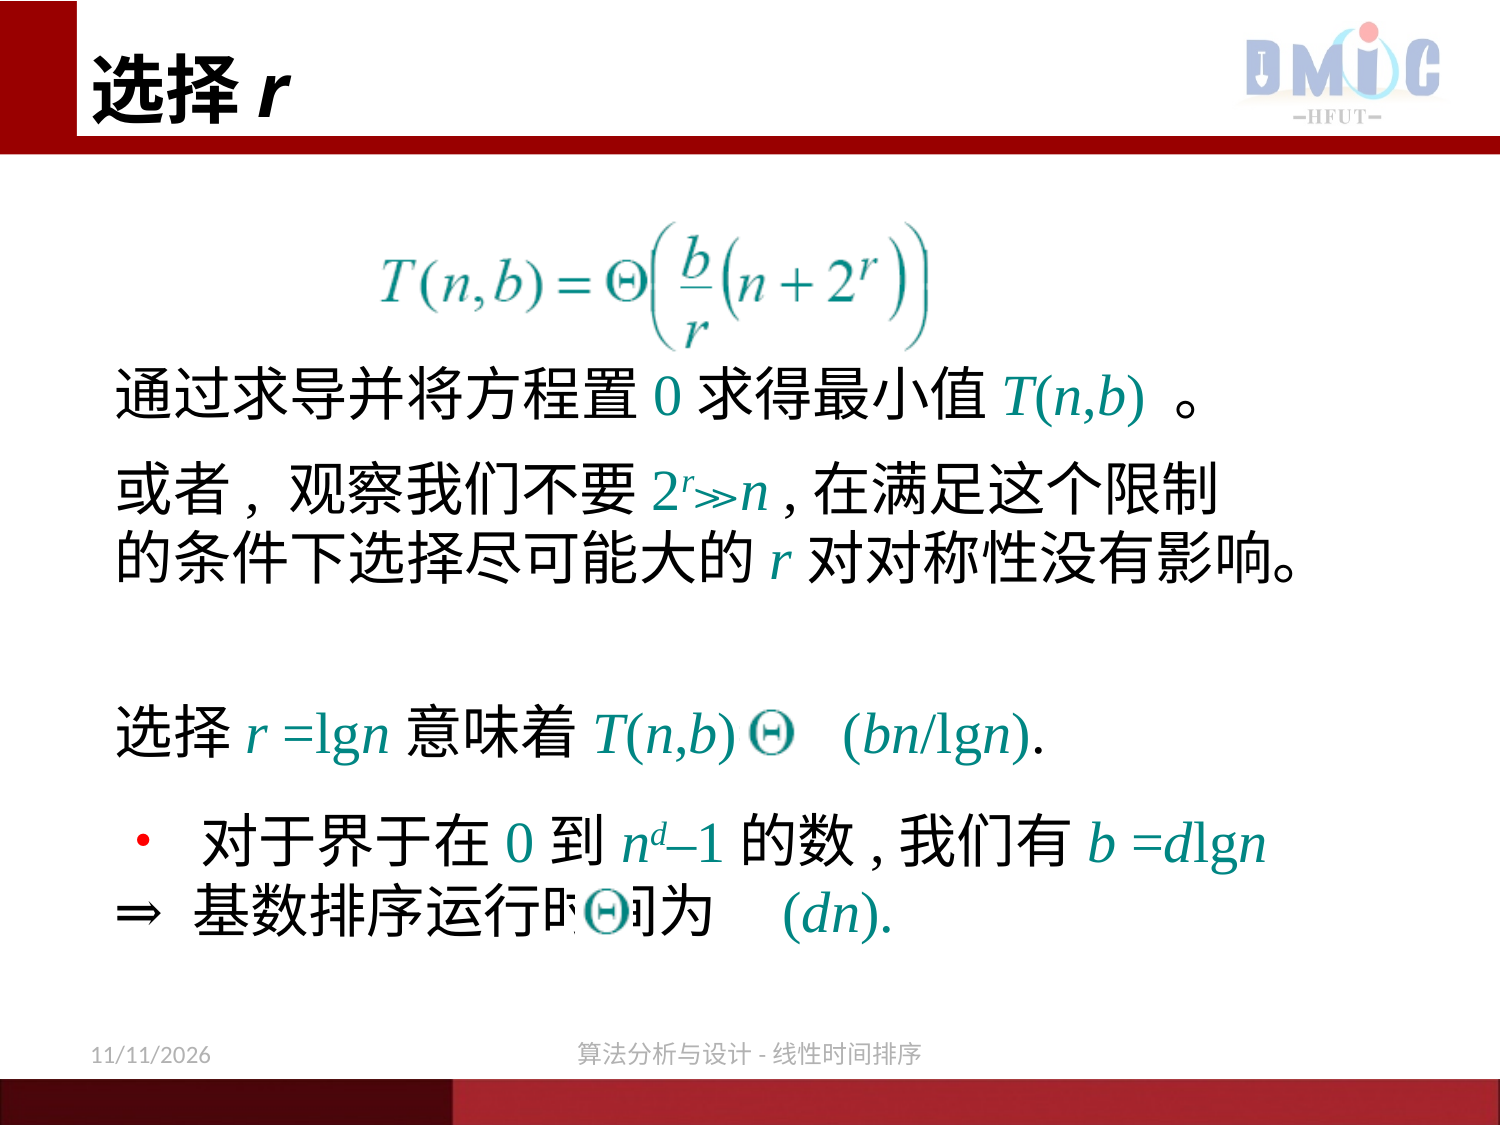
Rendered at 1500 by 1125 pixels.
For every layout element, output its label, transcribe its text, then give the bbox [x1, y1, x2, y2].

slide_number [75, 1023, 425, 1084]
text_box • 对于界于在0到nd–1的数,我们有b =dlgn ⇒ 基数排序运行时间为 (dn). [100, 797, 1305, 952]
text_box 选择r [74, 23, 1425, 152]
picture [371, 207, 963, 365]
text_box 通过求导并将方程置0求得最小值T(n,b) 。 [100, 350, 1385, 435]
picture [574, 880, 633, 941]
text_box 选择r =lgn意味着T(n,b)= (bn/lgn). [100, 688, 1317, 773]
picture [740, 701, 798, 761]
footer 算法分析与设计-线性时间排序 [466, 1023, 1034, 1084]
text_box 或者, 观察我们不要2r≫n ,在满足这个限制的条件下选择尽可能大的r对对称性没有影响。 [100, 444, 1288, 599]
picture [0, 1079, 1500, 1125]
